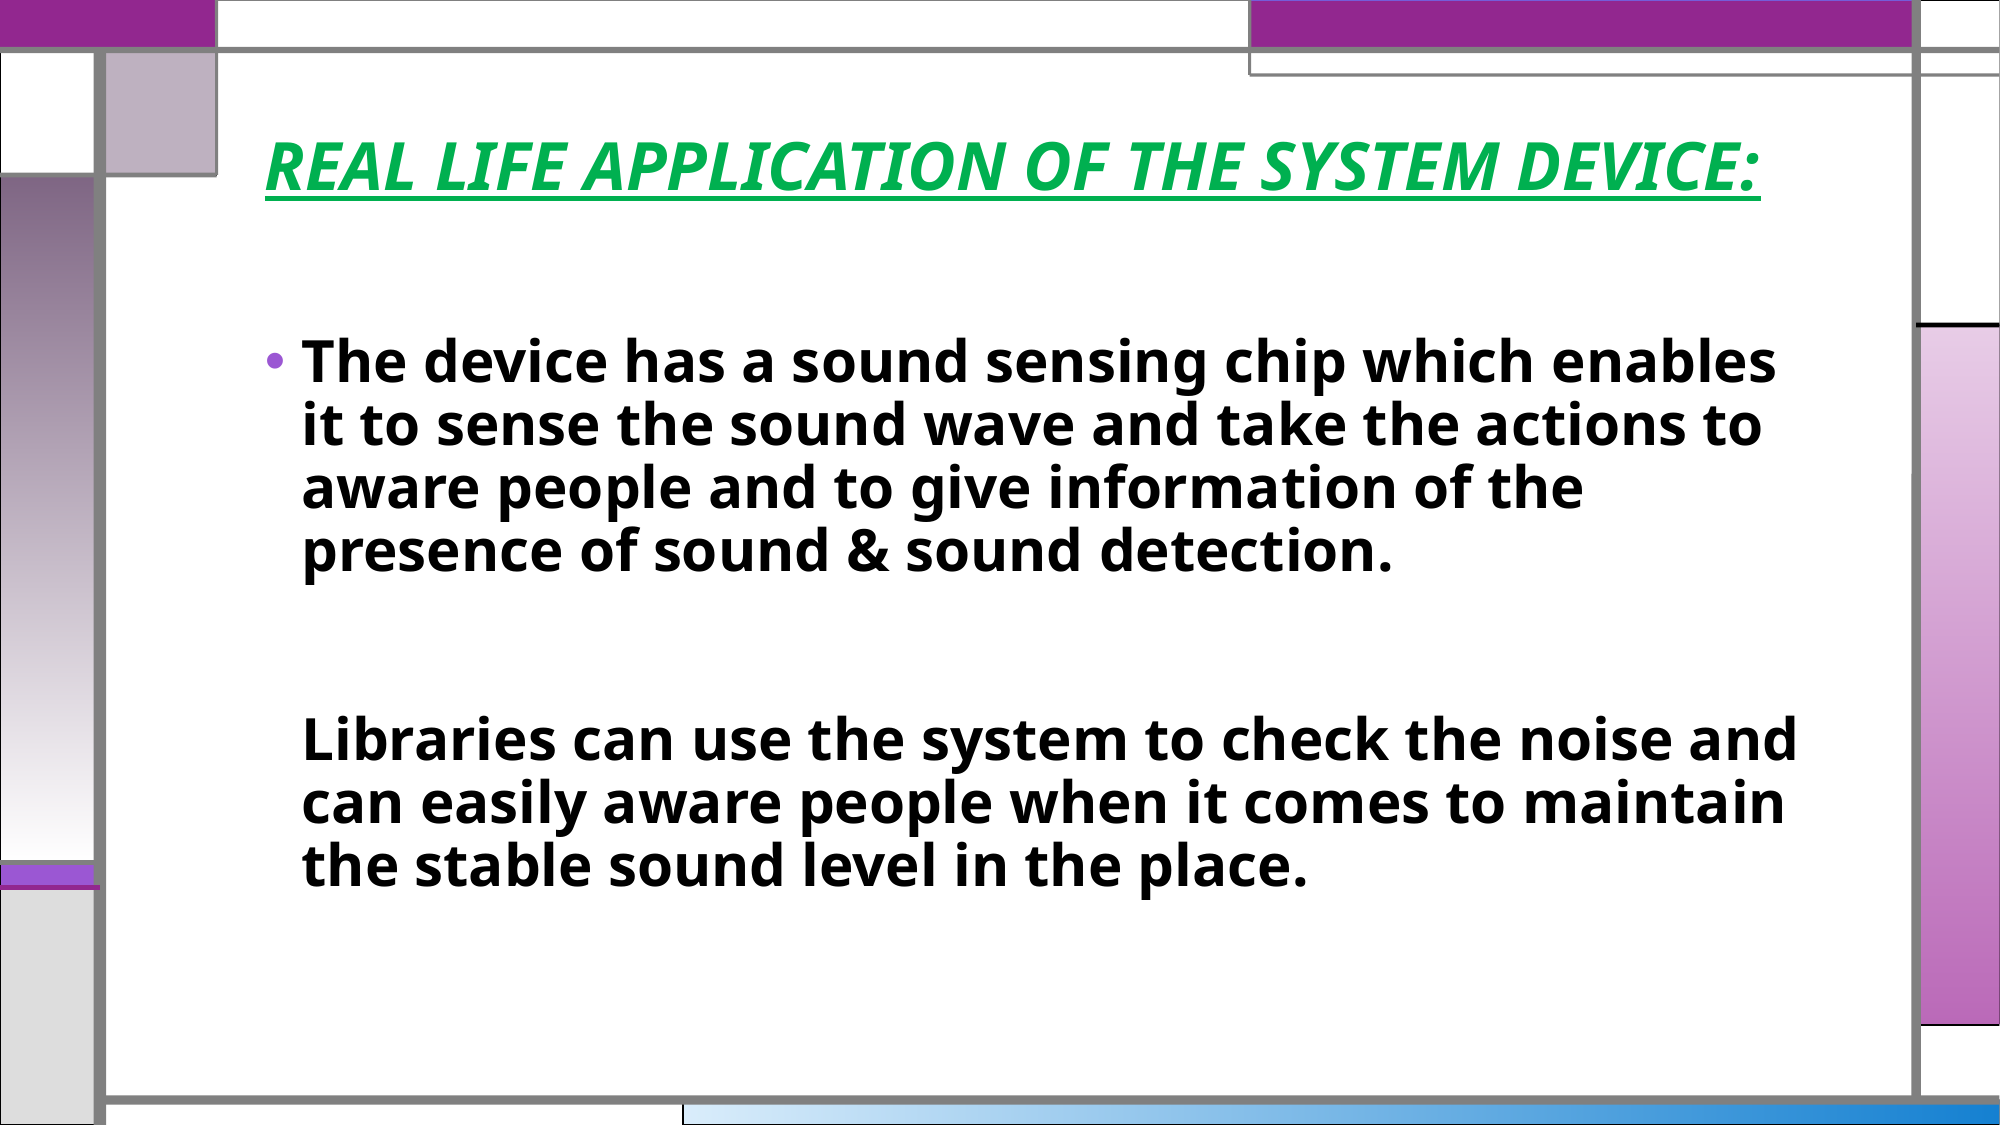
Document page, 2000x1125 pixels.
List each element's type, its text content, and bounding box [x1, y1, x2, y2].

title REAL LIFE APPLICATION OF THE SYSTEM DEVICE: [249, 87, 1825, 213]
list The device has a sound sensing chip which enables it to sense the sound wave and take the actions to aware people and to give information of the presence of sound & sound detection. Libraries can use the system to check the noise and can easily aware people when it comes to maintain the stable sound level in the place. [249, 324, 1825, 988]
